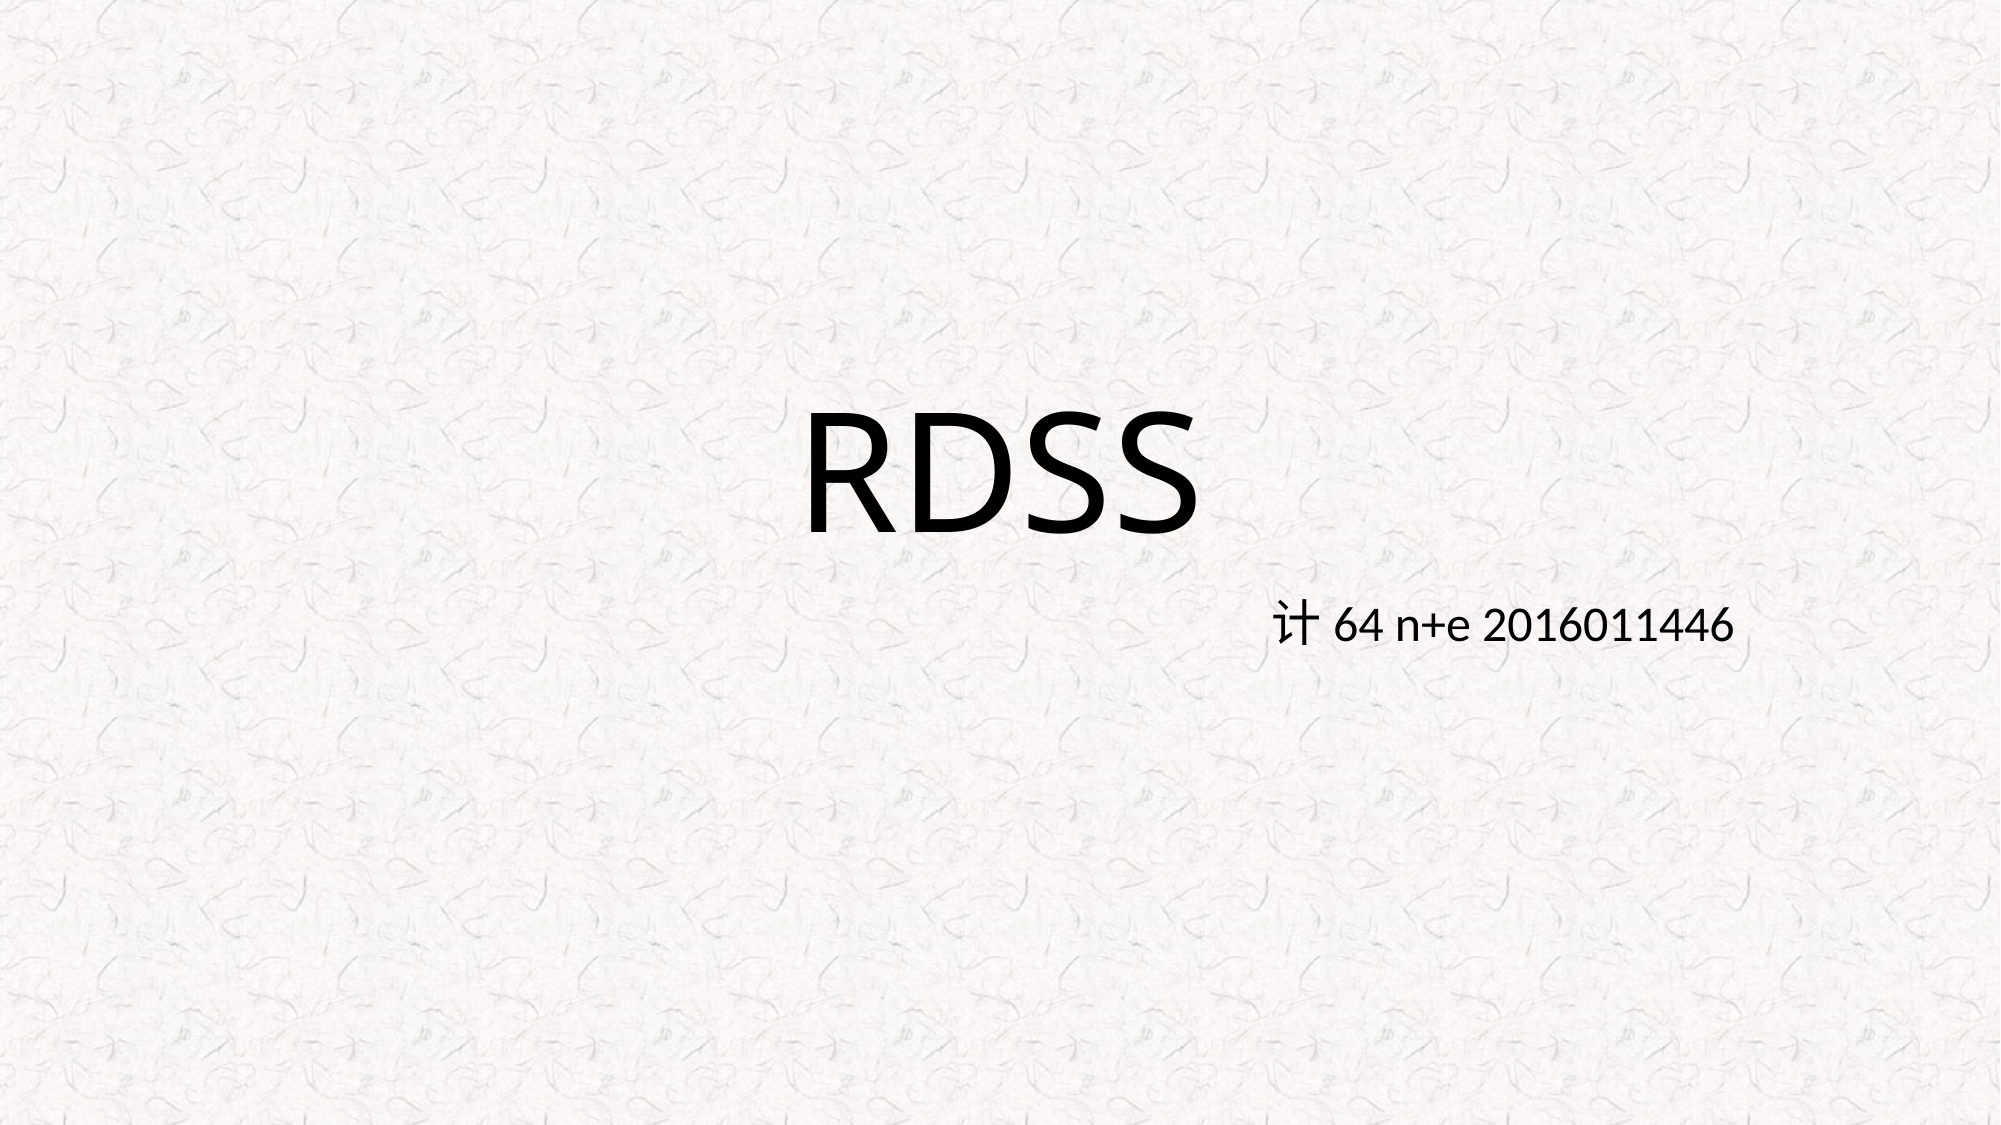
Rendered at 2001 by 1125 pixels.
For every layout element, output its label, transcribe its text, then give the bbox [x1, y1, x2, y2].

title RDSS [249, 184, 1750, 576]
picture [0, 0, 2001, 1125]
subtitle 计64 n+e 2016011446 [249, 590, 1750, 863]
